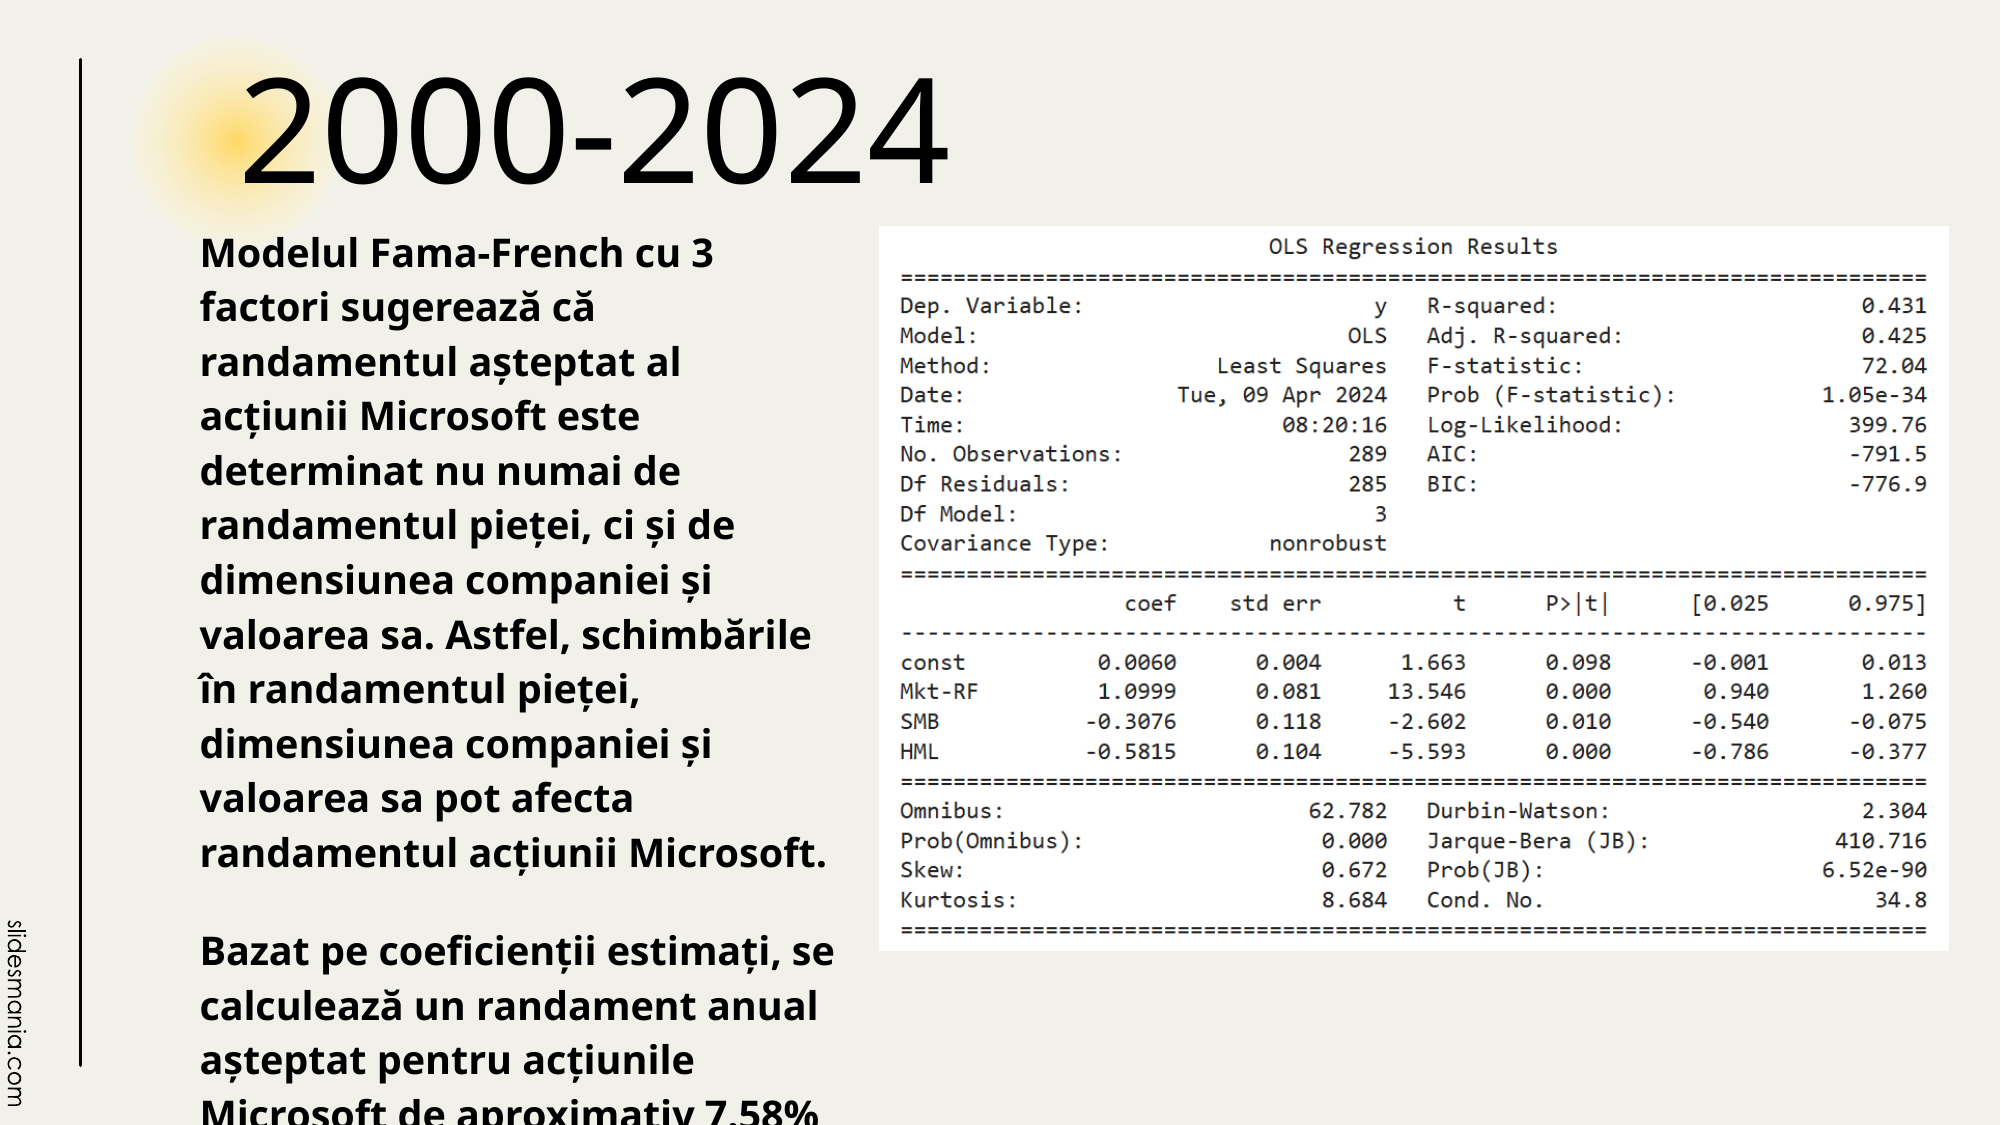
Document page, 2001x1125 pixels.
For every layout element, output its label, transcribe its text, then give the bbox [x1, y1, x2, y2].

picture [879, 226, 1949, 951]
text_box [132, 39, 218, 228]
list Modelul Fama-French cu 3 factori sugerează că randamentul așteptat al acțiunii Microsoft este determinat nu numai de randamentul pieței, ci și de dimensiunea companiei și valoarea sa. Astfel, schimbările în randamentul pieței, dimensiunea companiei și valoarea sa pot afecta randamentul acțiunii Microsoft. Bazat pe coeficienții estimați, se calculează un randament anual așteptat pentru acțiunile Microsoft de aproximativ 7.58% pe an pe baza acestui model. [179, 200, 861, 1025]
title 2000-2024 [218, 28, 1043, 254]
